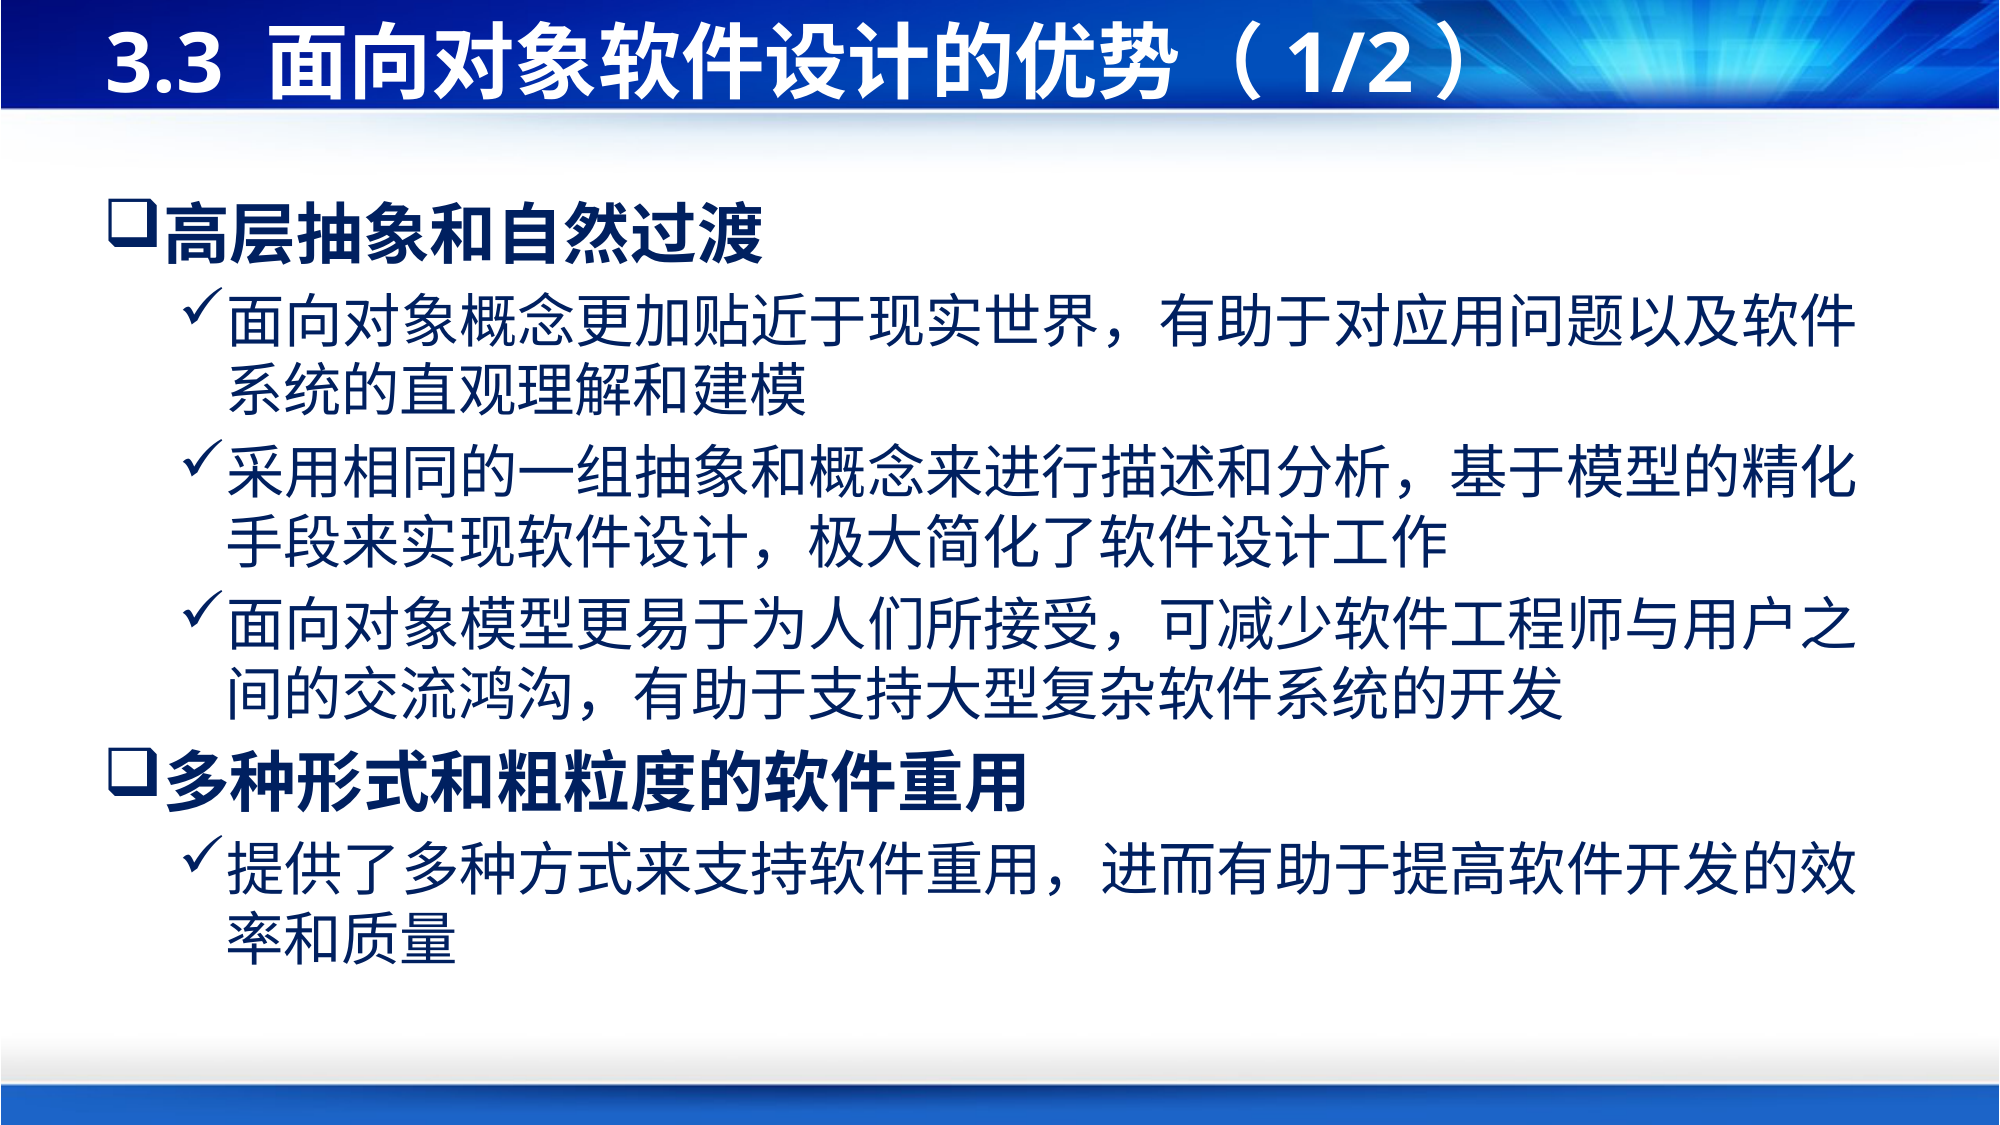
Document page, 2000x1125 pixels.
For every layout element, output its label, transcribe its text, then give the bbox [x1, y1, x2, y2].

list 高层抽象和自然过渡 面向对象概念更加贴近于现实世界，有助于对应用问题以及软件系统的直观理解和建模 采用相同的一组抽象和概念来进行描述和分析，基于模型的精化手段来实现软件设计，极大简化了软件设计工作 面向对象模型更易于为人们所接受，可减少软件工程师与用户之间的交流鸿沟，有助于支持大型复杂软件系统的开发 多种形式和粗粒度的软件重用 提供了多种方式来支持软件重用，进而有助于提高软件开发的效率和质量 [88, 184, 1880, 1012]
picture [1, 0, 1999, 1125]
title 3.3 面向对象软件设计的优势（1/2） [90, 1, 1880, 118]
